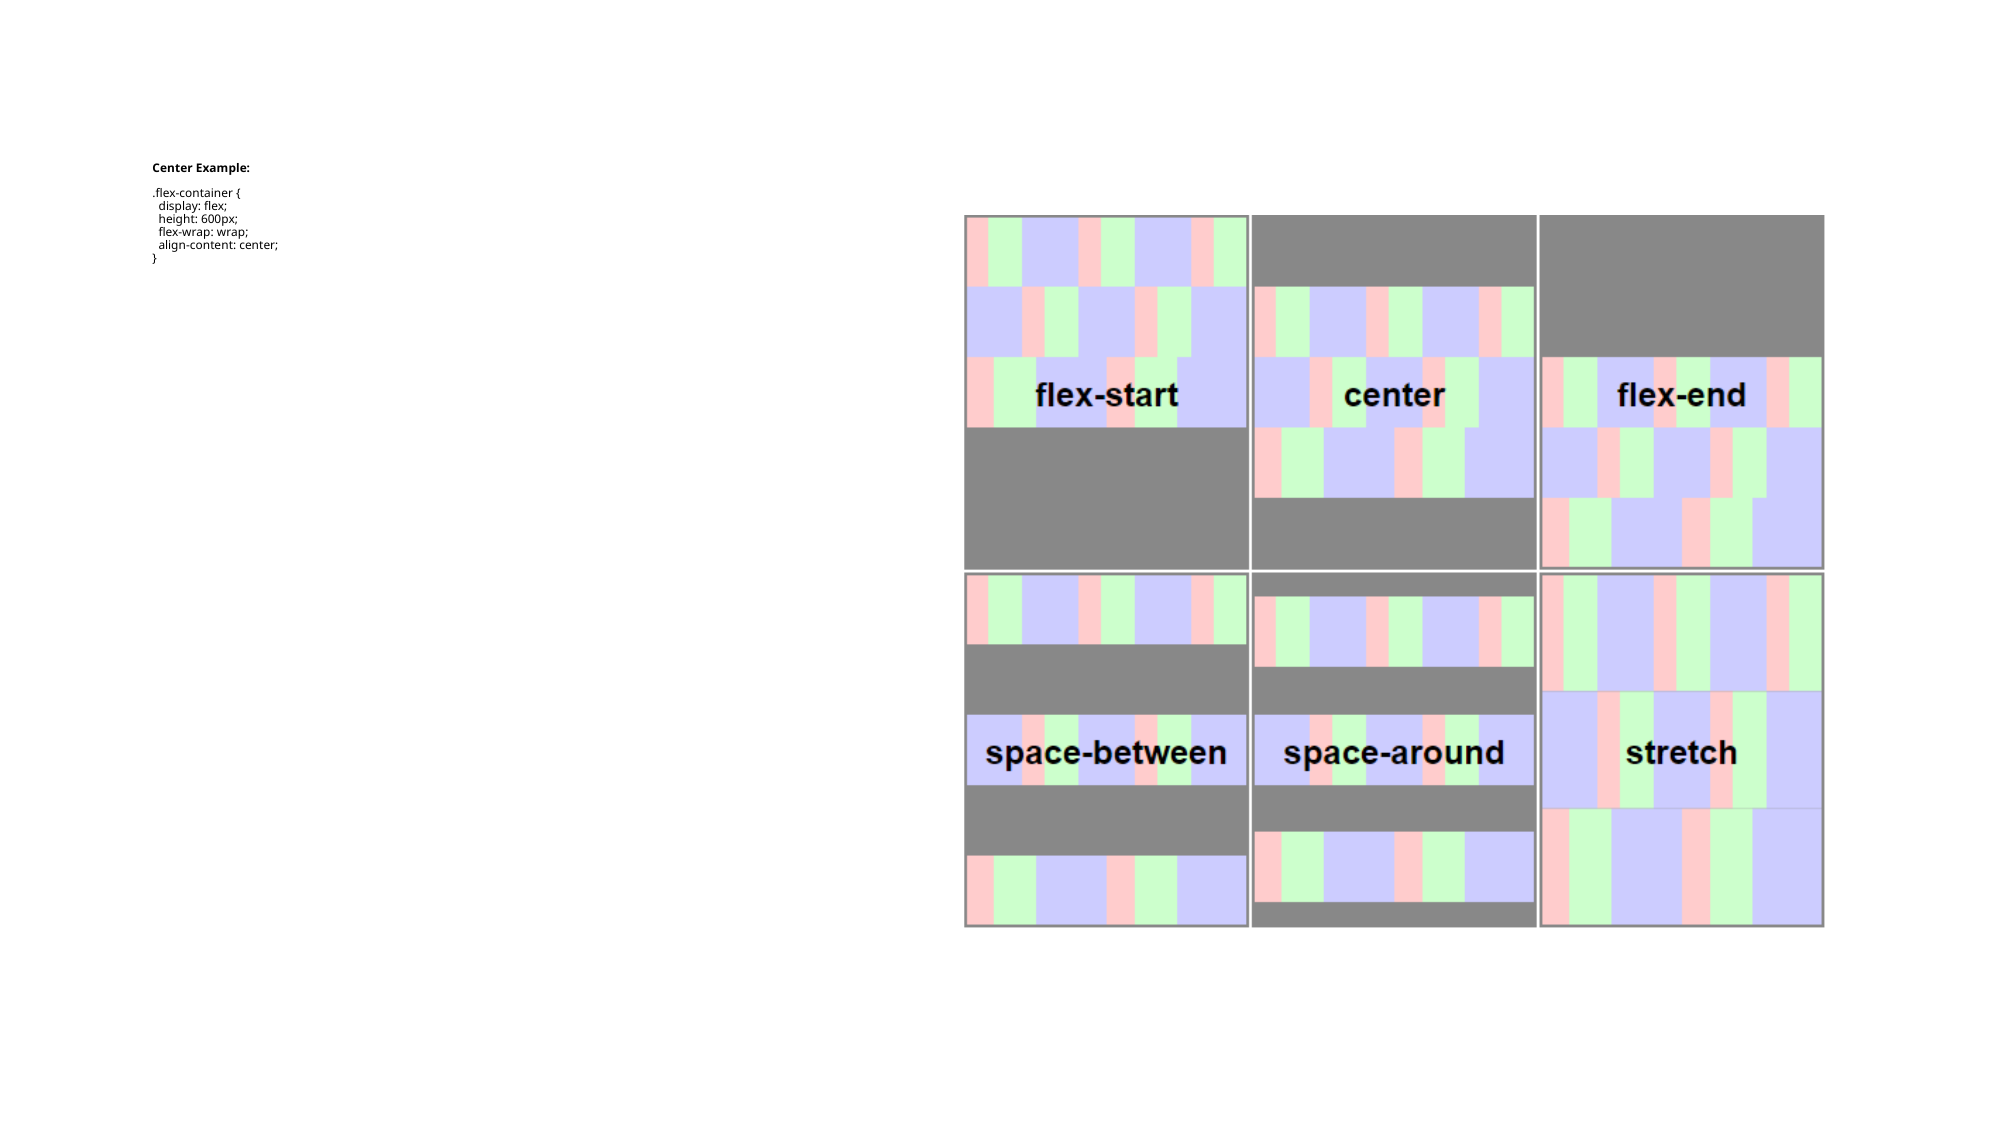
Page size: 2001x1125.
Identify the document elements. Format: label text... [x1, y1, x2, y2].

title Center Example: .flex-container { display: flex; height: 600px; flex-wrap: wrap; align-content: center; } [137, 59, 1863, 278]
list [963, 215, 1826, 929]
